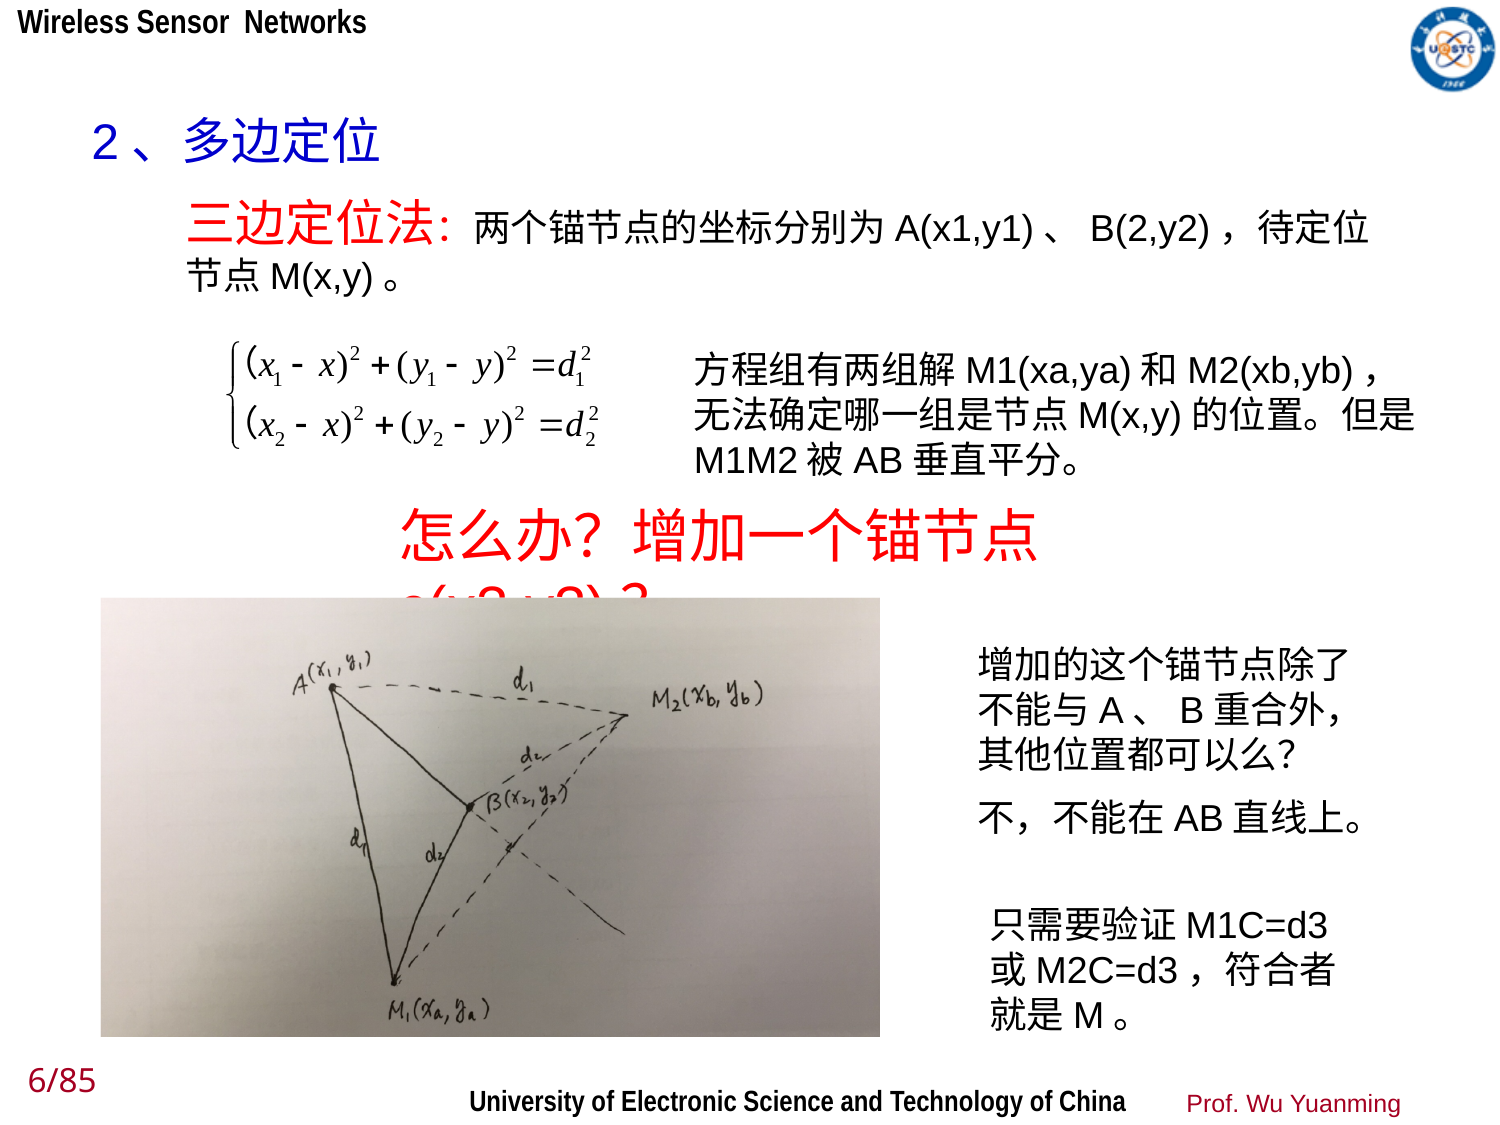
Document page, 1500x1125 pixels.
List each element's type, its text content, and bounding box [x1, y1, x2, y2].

picture [1406, 0, 1500, 96]
text_box 只需要验证M1C=d3或M2C=d3，符合者就是M。 [974, 893, 1365, 1043]
text_box 2、多边定位 [76, 101, 1341, 222]
text_box 方程组有两组解M1(xa,ya)和M2(xb,yb)，无法确定哪一组是节点M(x,y)的位置。但是M1M2被AB垂直平分。 [679, 338, 1447, 488]
text_box 不，不能在AB直线上。 [962, 786, 1388, 847]
slide_number 6/85 [12, 1054, 165, 1113]
text_box 三边定位法：两个锚节点的坐标分别为A(x1,y1)、B(2,y2)，待定位节点M(x,y)。 [171, 184, 1388, 305]
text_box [218, 334, 609, 457]
picture [102, 427, 880, 1125]
text_box 怎么办？增加一个锚节点c(x3,y3)？ [714, 491, 1306, 647]
text_box 增加的这个锚节点除了不能与A、B重合外，其他位置都可以么？ [962, 633, 1388, 784]
footer Prof. Wu Yuanming [1151, 1070, 1417, 1125]
